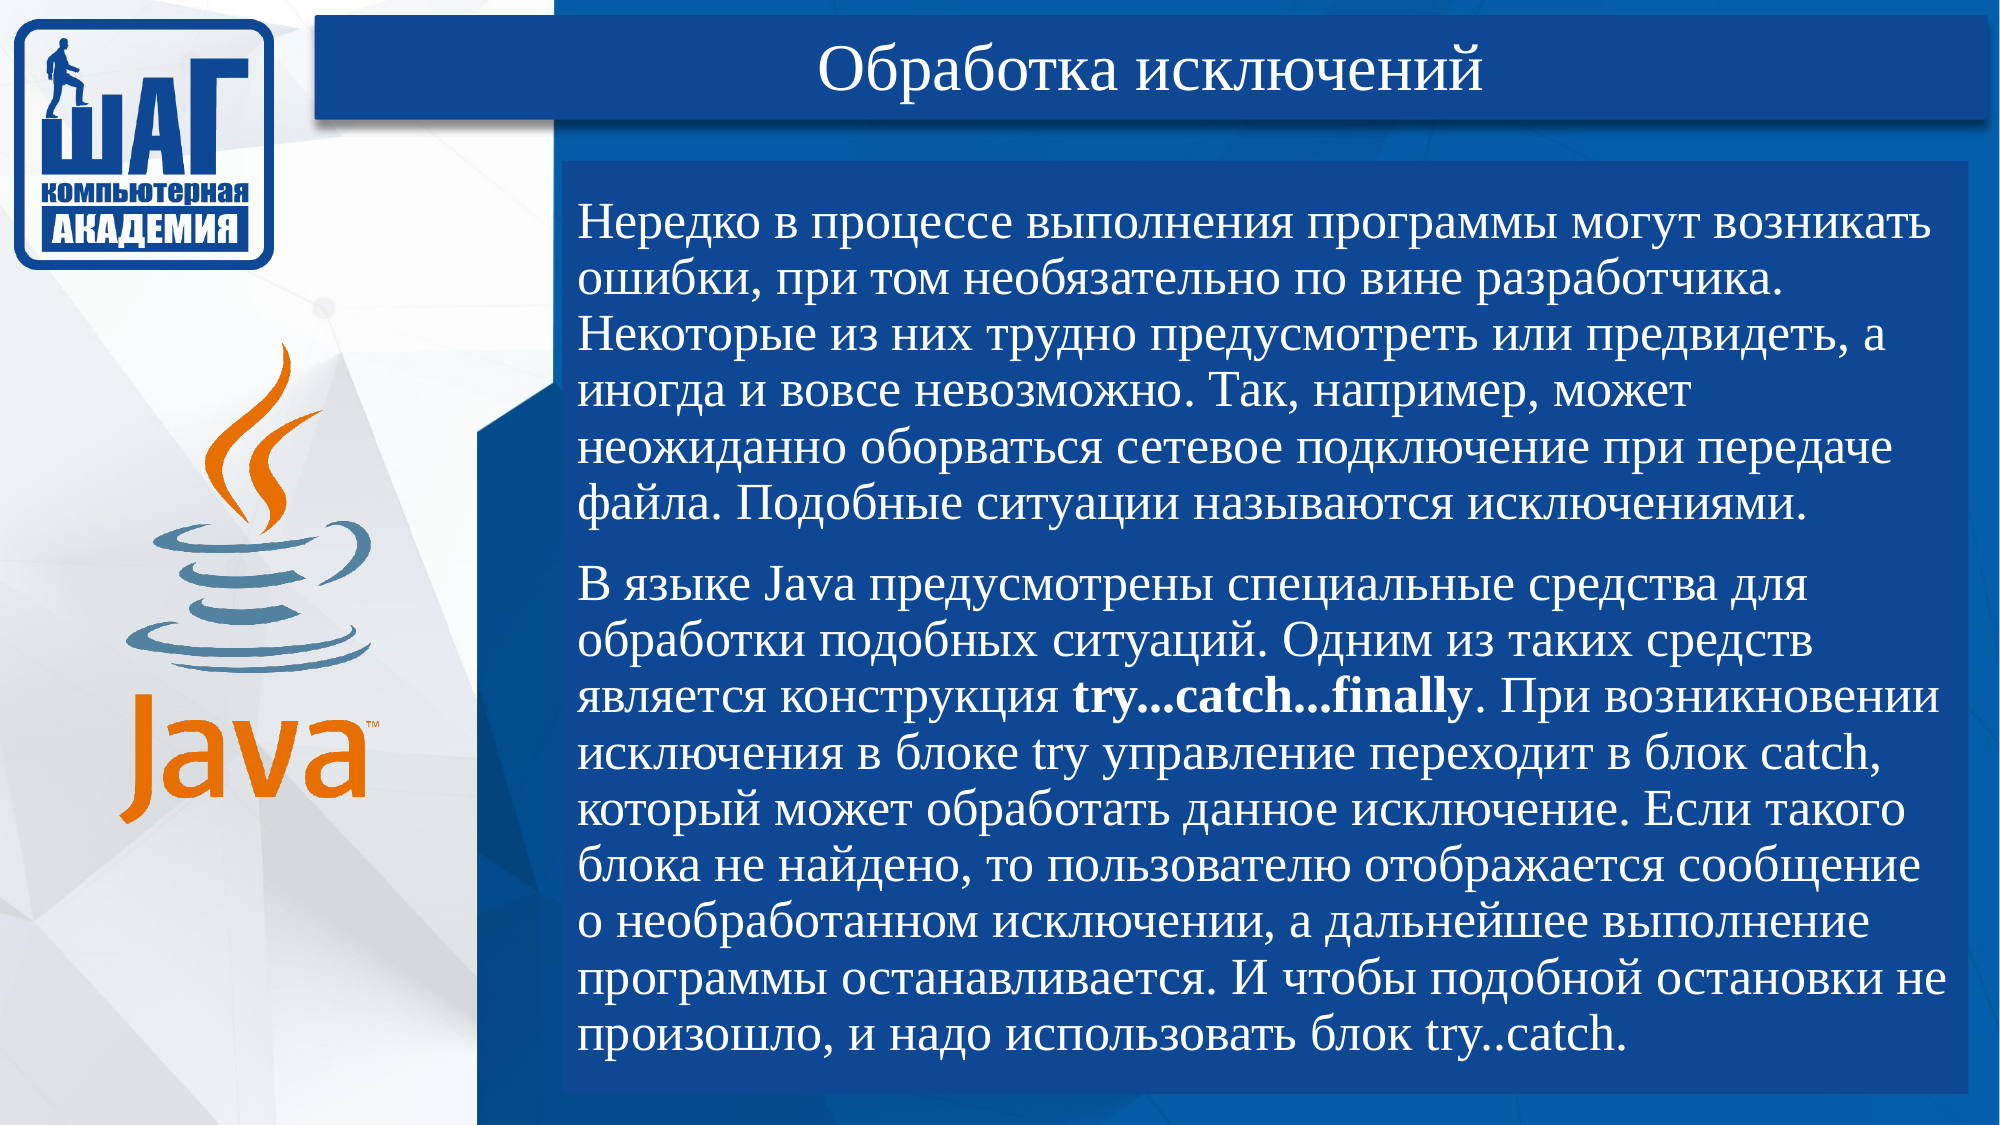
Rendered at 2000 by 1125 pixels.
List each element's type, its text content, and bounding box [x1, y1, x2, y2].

picture [0, 0, 2000, 1125]
text_box Обработка исключений [314, 15, 1988, 120]
list Нередко в процессе выполнения программы могут возникать ошибки, при том необязательно по вине разработчика. Некоторые из них трудно предусмотреть или предвидеть, а иногда и вовсе невозможно. Так, например, может неожиданно оборваться сетевое подключение при передаче файла. Подобные ситуации называются исключениями. В языке Java предусмотрены специальные средства для обработки подобных ситуаций. Одним из таких средств является конструкция try...catch...finally. При возникновении исключения в блоке try управление переходит в блок catch, который может обработать данное исключение. Если такого блока не найдено, то пользователю отображается сообщение о необработанном исключении, а дальнейшее выполнение программы останавливается. И чтобы подобной остановки не произошло, и надо использовать блок try..catch. [562, 160, 1969, 1094]
